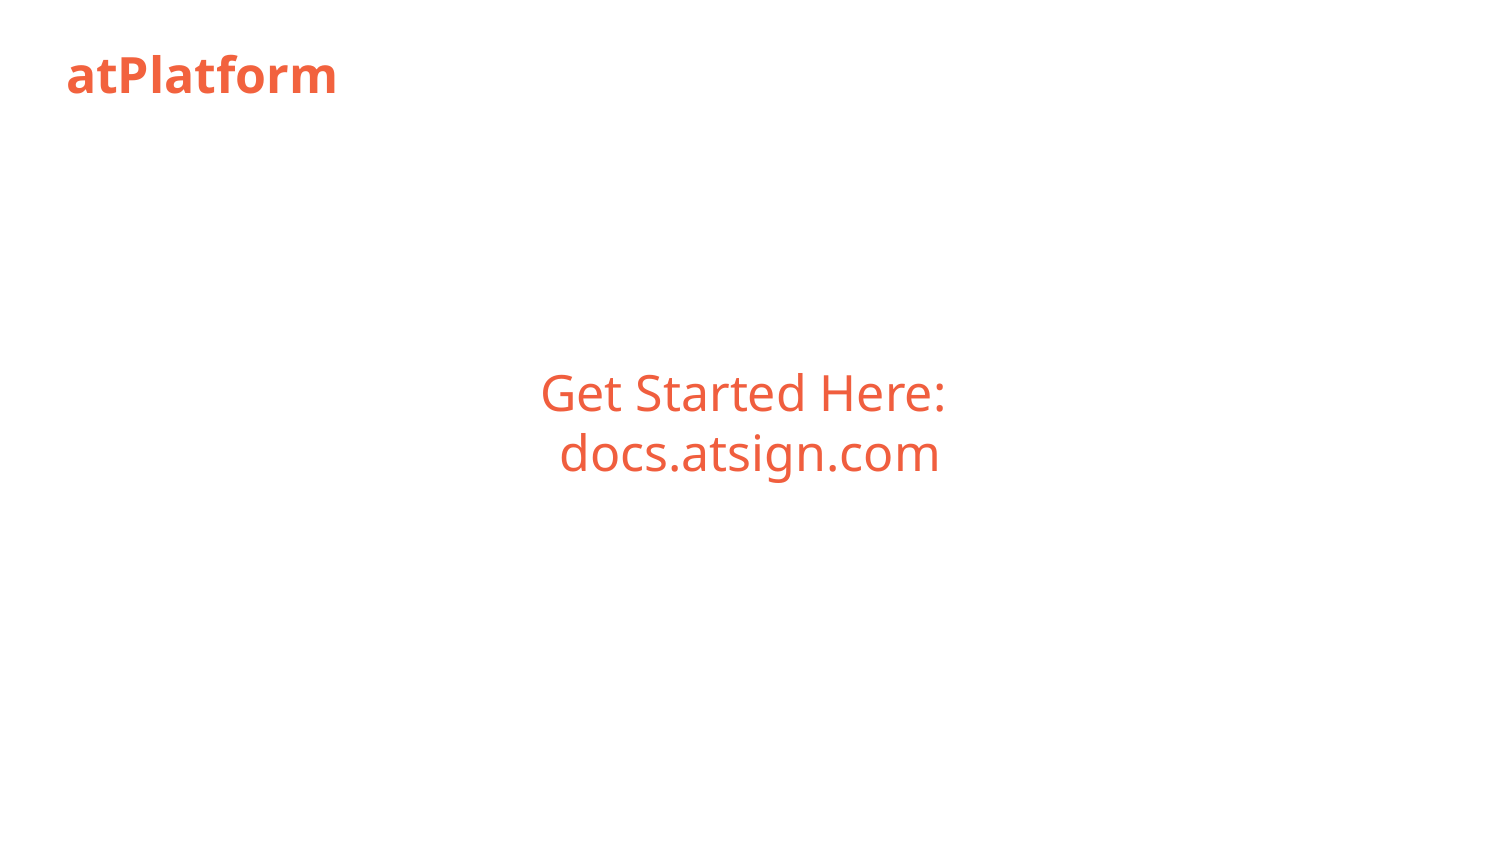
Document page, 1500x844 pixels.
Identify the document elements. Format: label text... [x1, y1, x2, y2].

title atPlatform [51, 26, 1276, 121]
text_box Get Started Here: docs.atsign.com [231, 346, 1269, 497]
